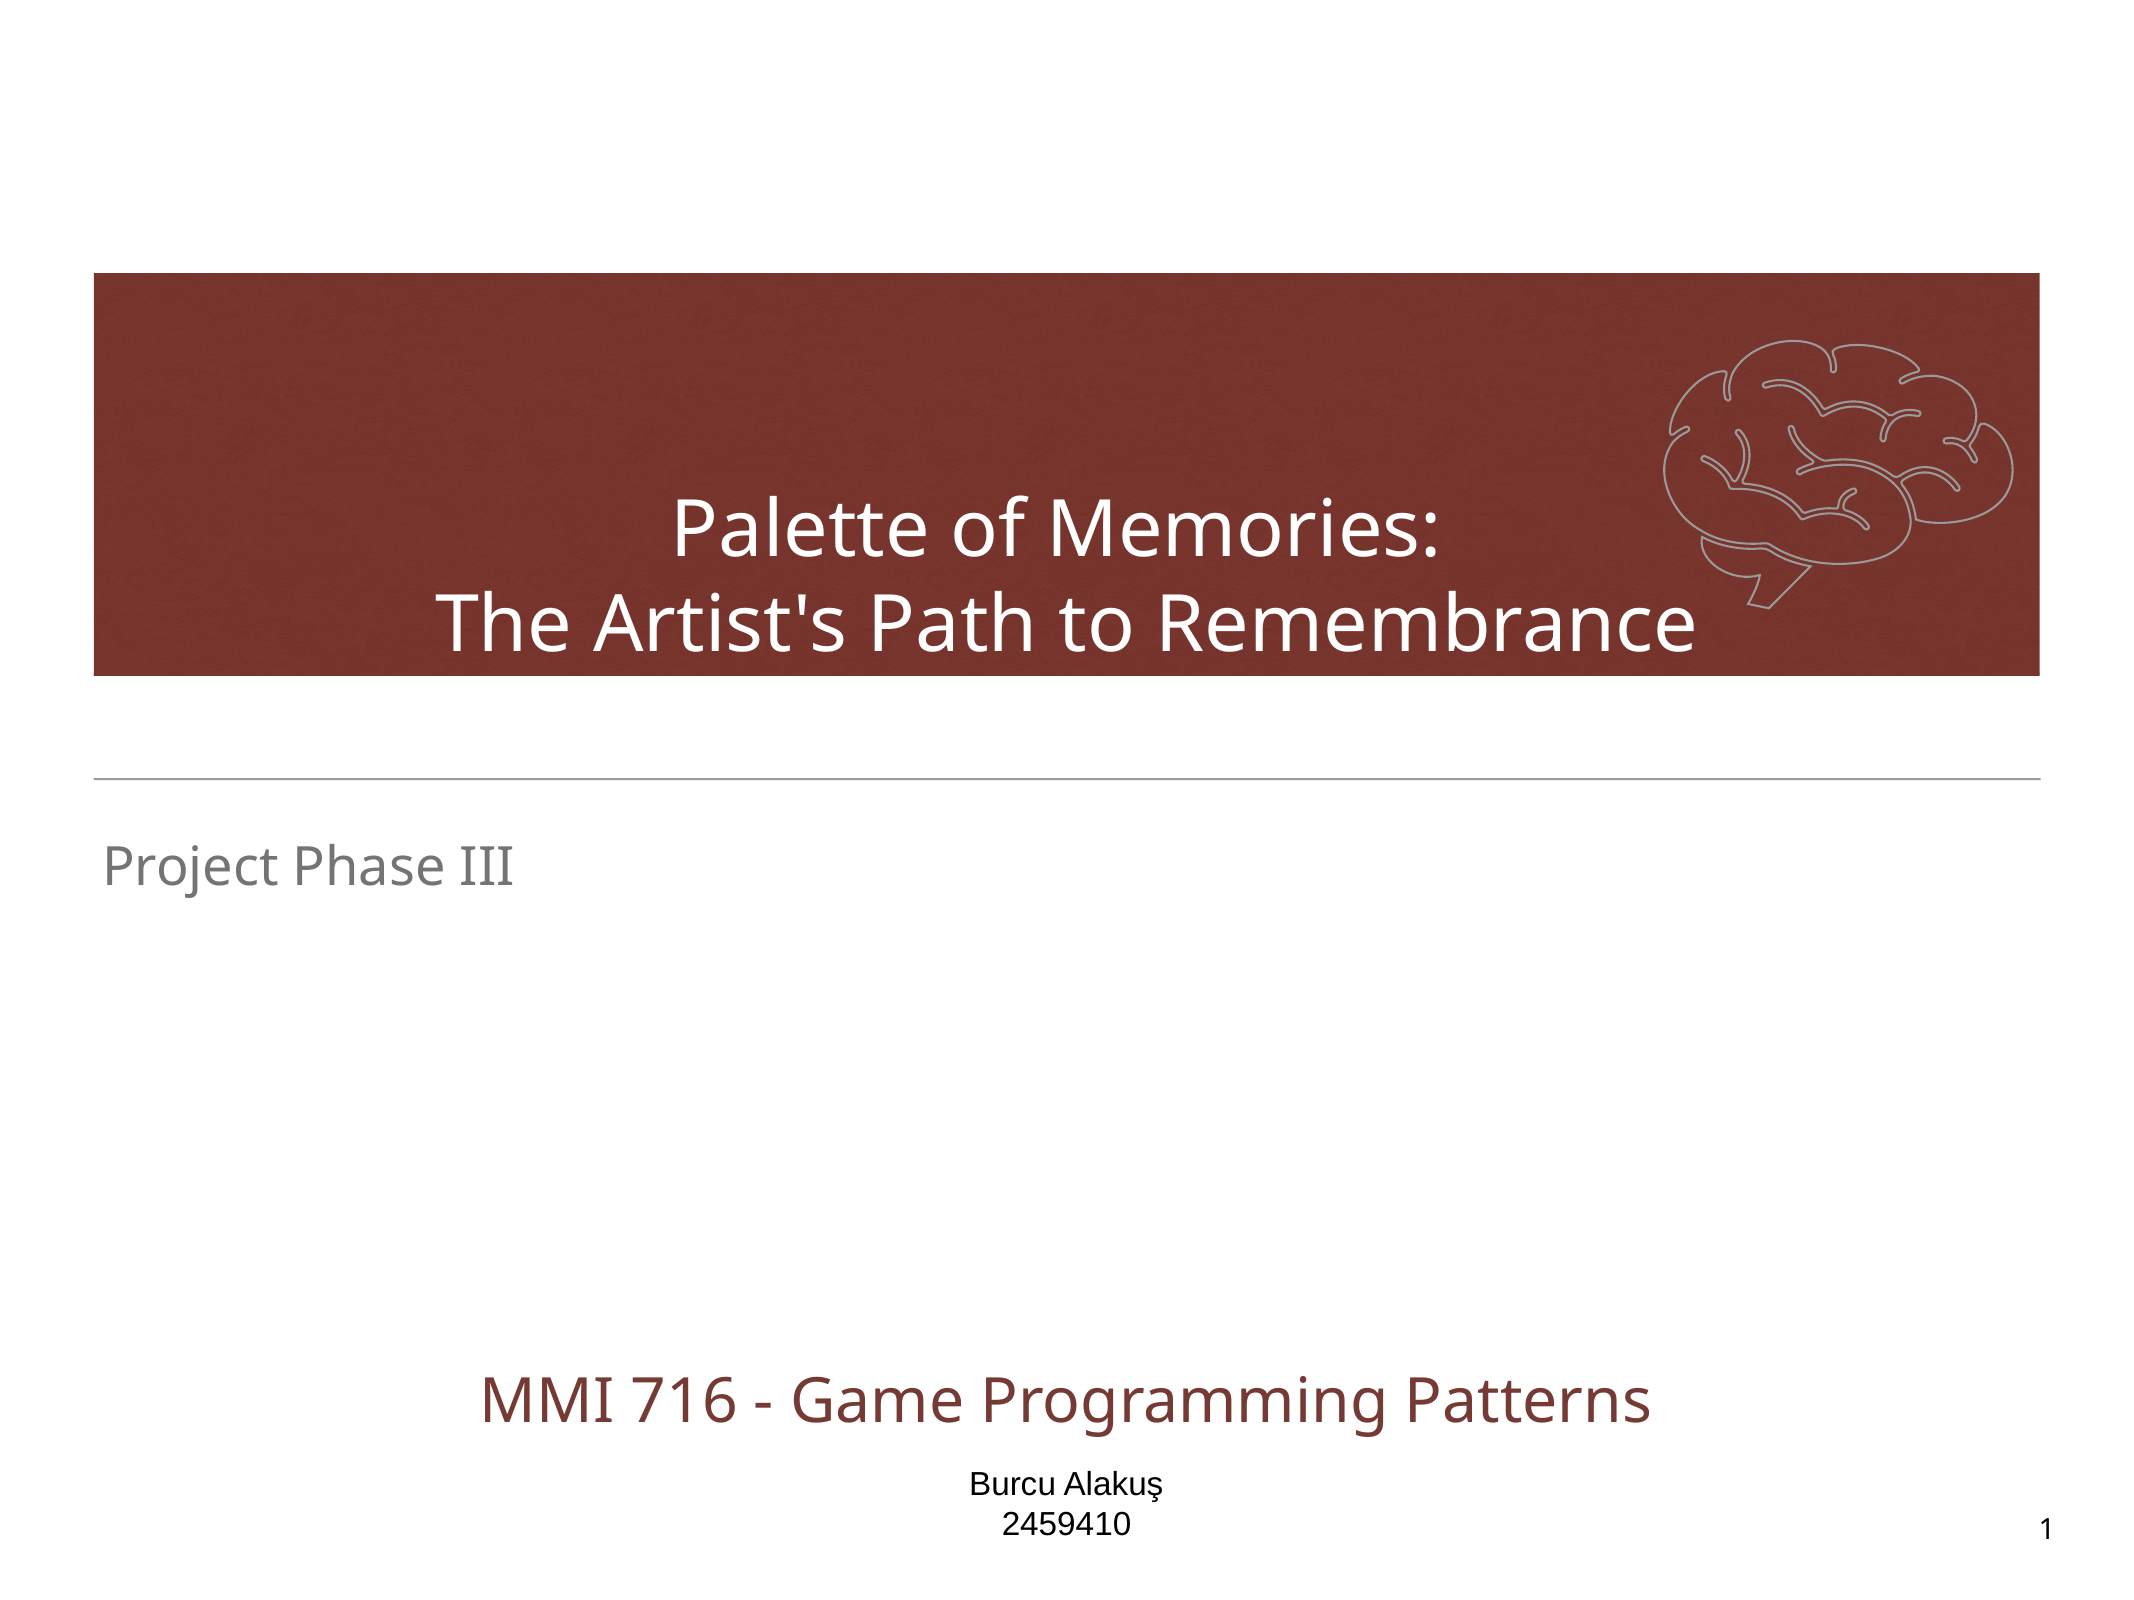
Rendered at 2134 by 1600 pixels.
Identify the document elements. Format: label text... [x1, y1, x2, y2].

slide_number 1 [2028, 1508, 2065, 1559]
text_box Burcu Alakuş 2459410 [960, 1453, 1173, 1551]
text_box [1701, 536, 1811, 609]
text_box [1664, 340, 2013, 564]
title MMI 716 - Game Programming Patterns [93, 991, 2041, 1445]
text_box Palette of Memories: The Artist's Path to Remembrance [93, 273, 2040, 676]
list Project Phase III [93, 822, 2041, 991]
